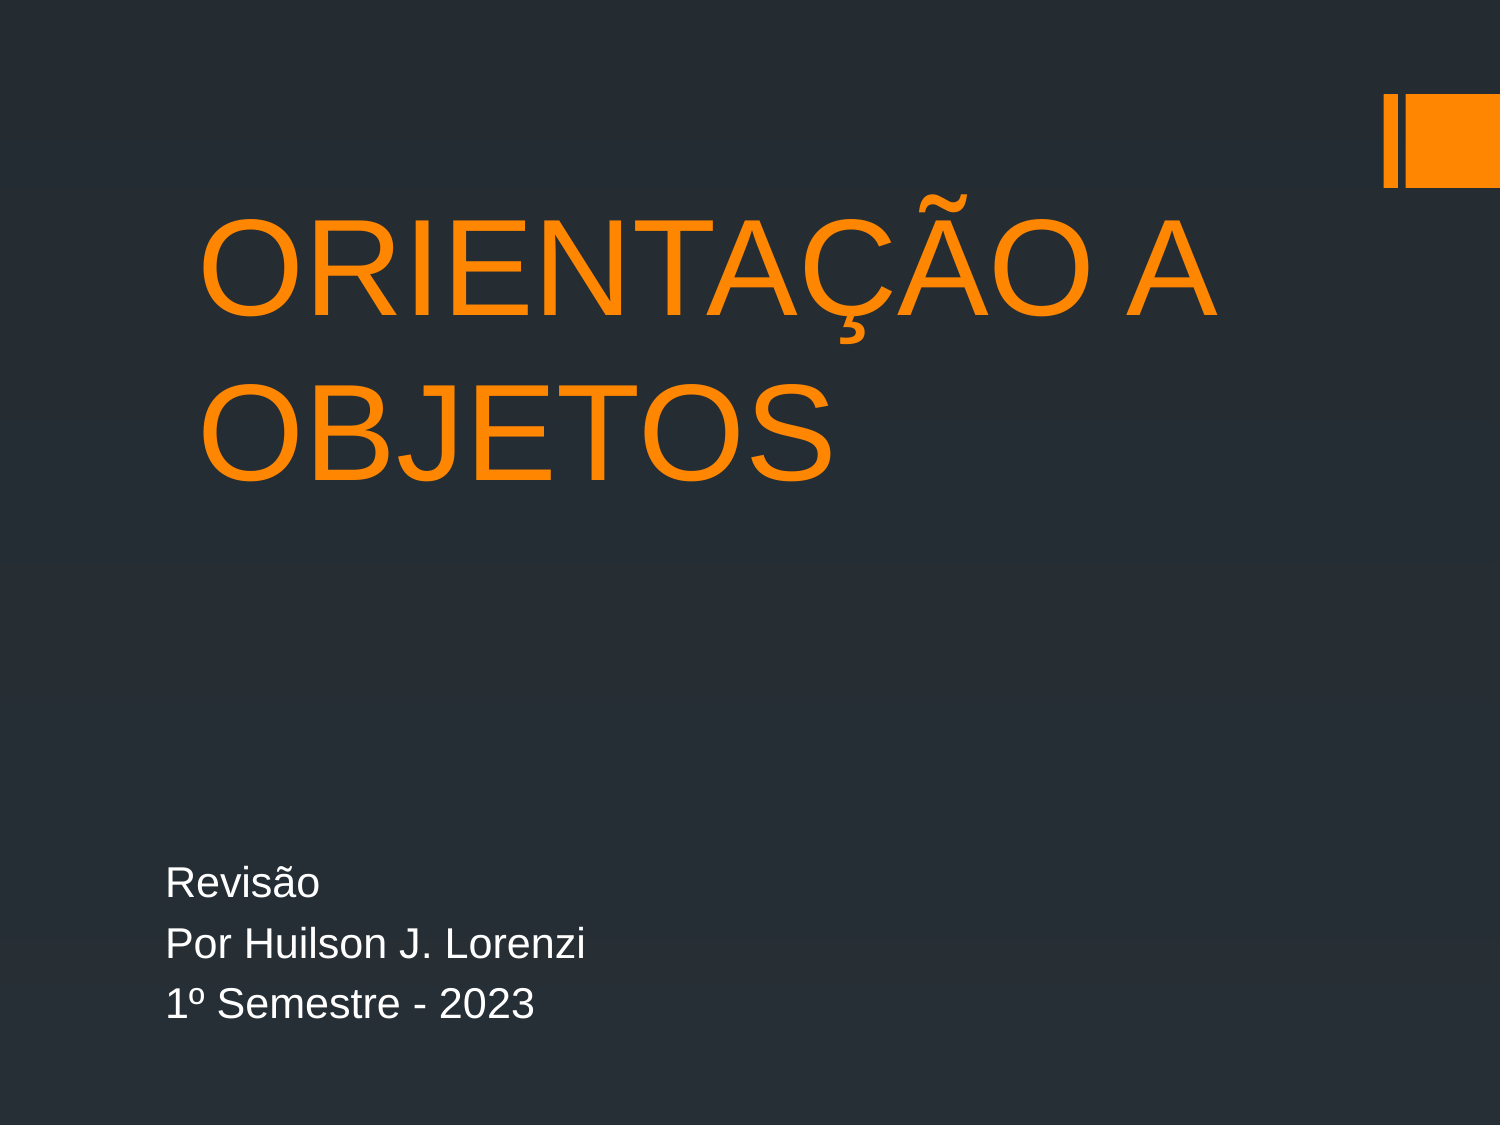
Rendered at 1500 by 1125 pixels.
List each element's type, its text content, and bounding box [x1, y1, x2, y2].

subtitle Revisão Por Huilson J. Lorenzi 1º Semestre - 2023 [150, 847, 1350, 1036]
title ORIENTAÇÃO A OBJETOS [183, 90, 1383, 516]
